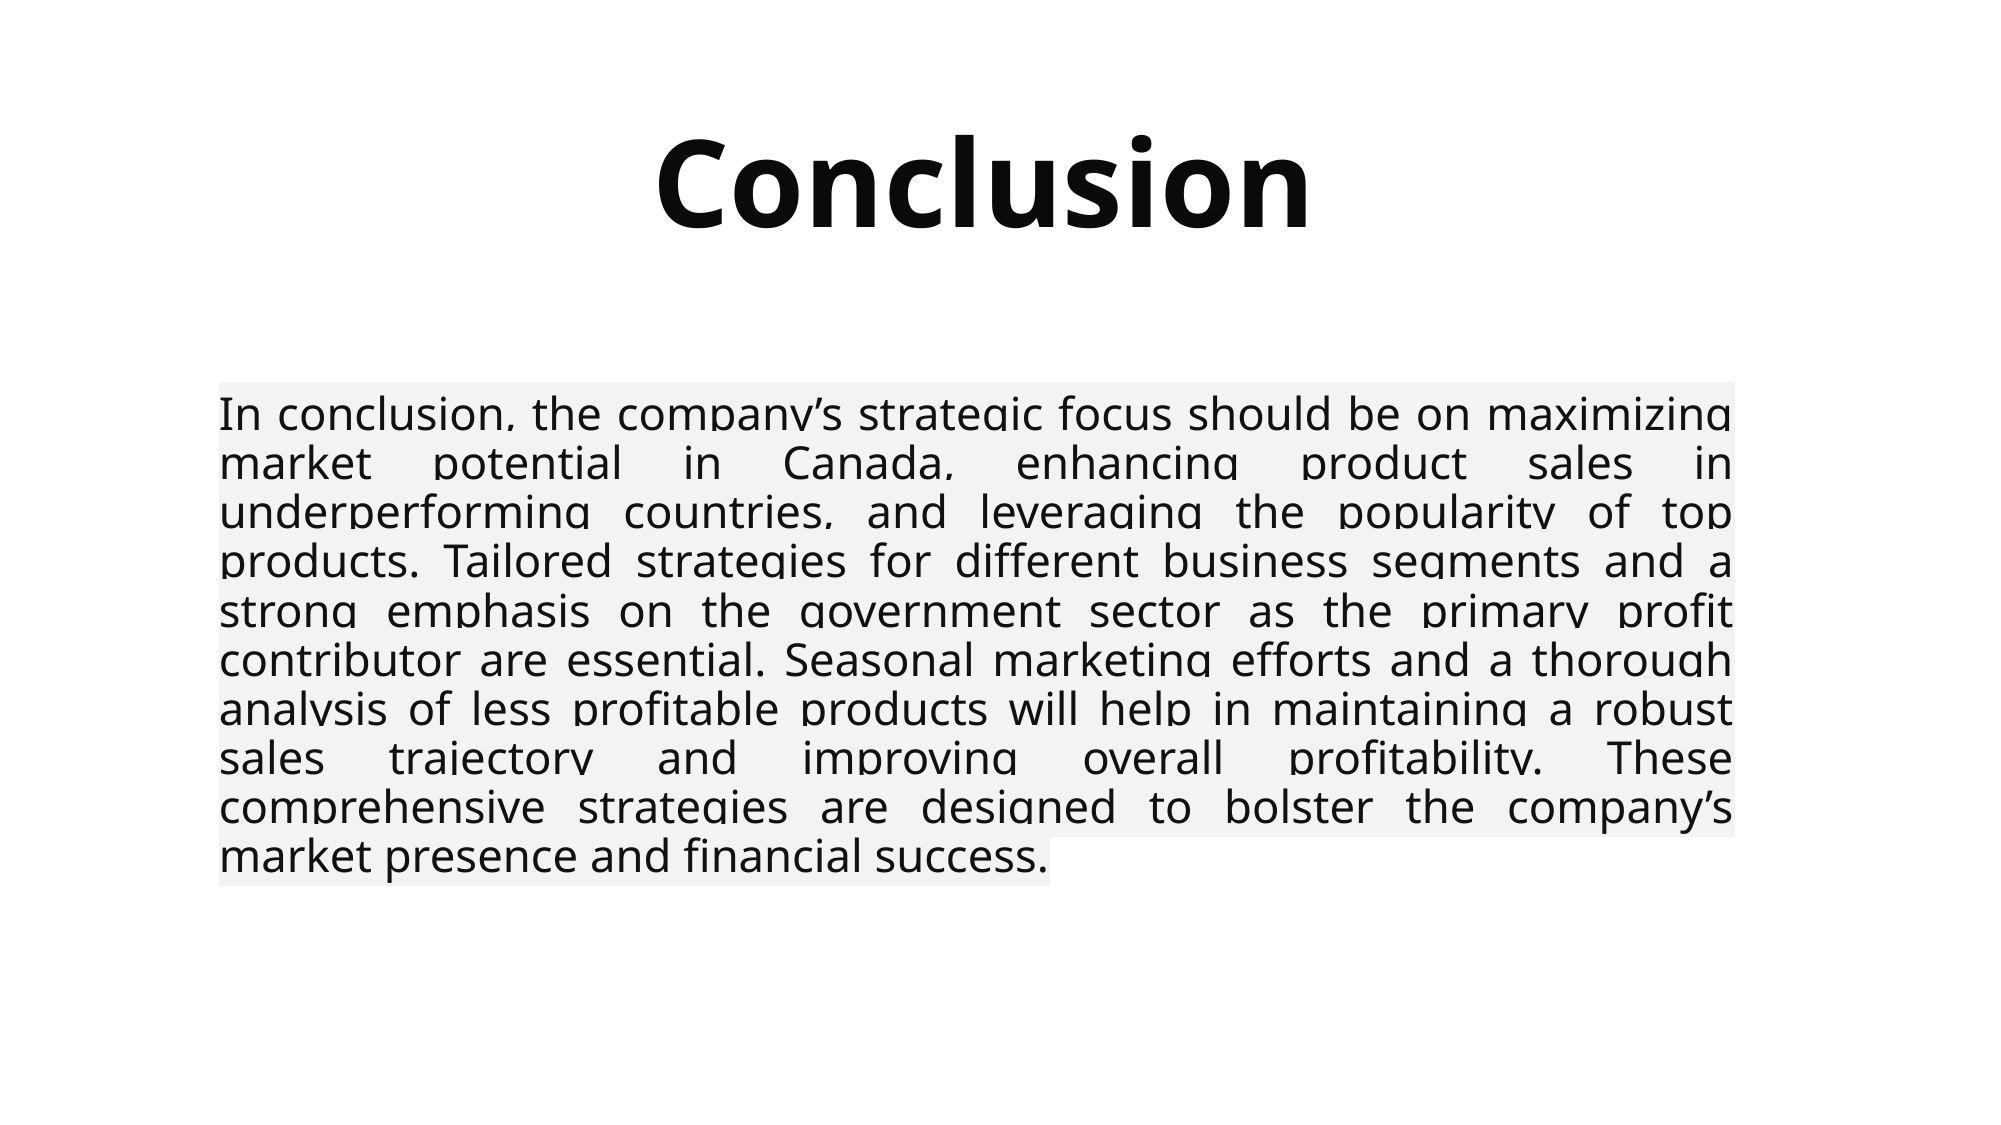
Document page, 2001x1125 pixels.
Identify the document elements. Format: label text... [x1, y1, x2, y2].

title Conclusion [217, 113, 1750, 261]
subtitle In conclusion, the company’s strategic focus should be on maximizing market potential in Canada, enhancing product sales in underperforming countries, and leveraging the popularity of top products. Tailored strategies for different business segments and a strong emphasis on the government sector as the primary profit contributor are essential. Seasonal marketing efforts and a thorough analysis of less profitable products will help in maintaining a robust sales trajectory and improving overall profitability. These comprehensive strategies are designed to bolster the company’s market presence and financial success. [203, 383, 1750, 896]
